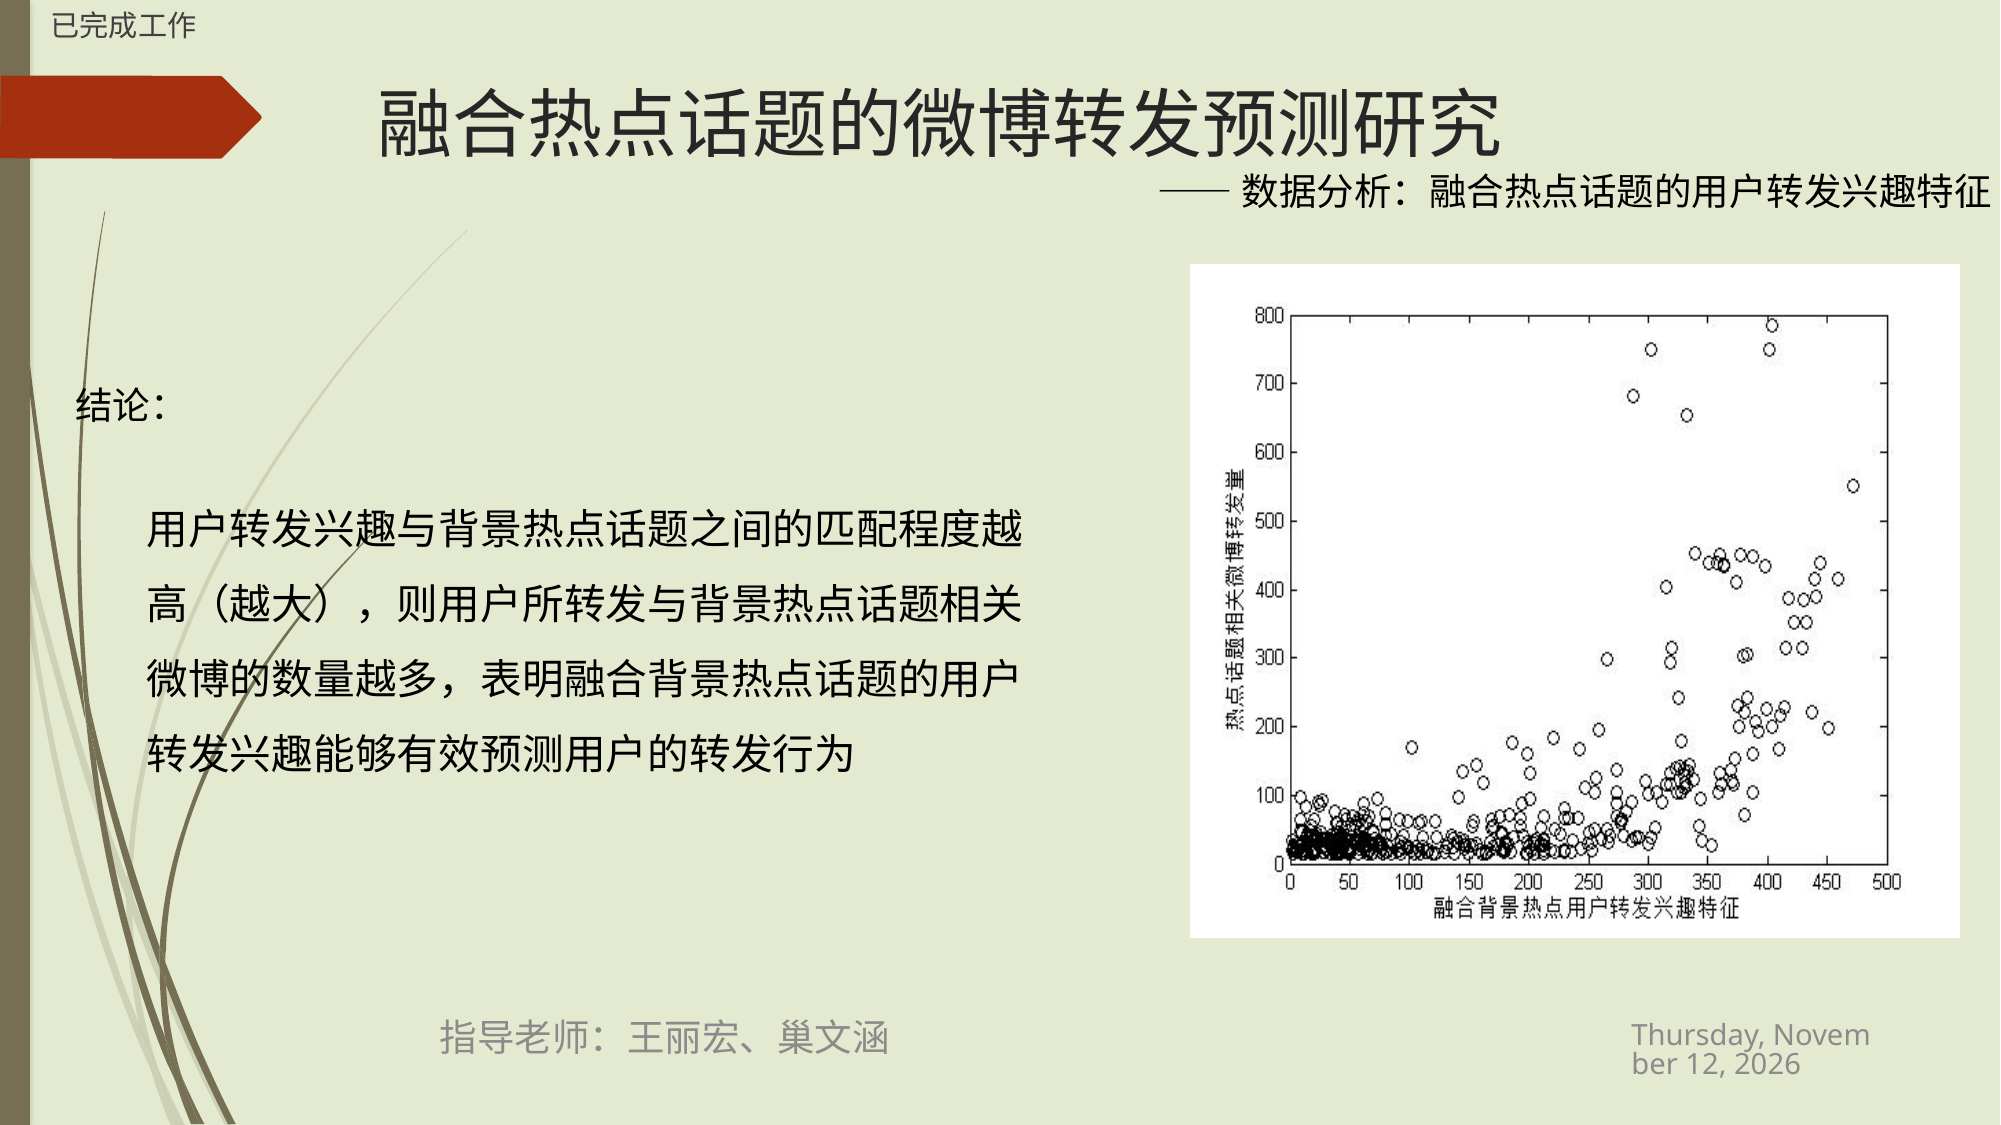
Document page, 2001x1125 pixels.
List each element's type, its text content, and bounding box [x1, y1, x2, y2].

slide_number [1616, 1005, 1888, 1067]
list 已完成工作 [35, 0, 1279, 68]
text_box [59, 374, 1060, 790]
picture [1189, 264, 1961, 938]
title 融合热点话题的微博转发预测研究 [362, 68, 1825, 186]
footer 指导老师：王丽宏、巢文涵 [424, 1006, 1575, 1067]
text_box ——数据分析：融合热点话题的用户转发兴趣特征 [1143, 160, 2000, 221]
